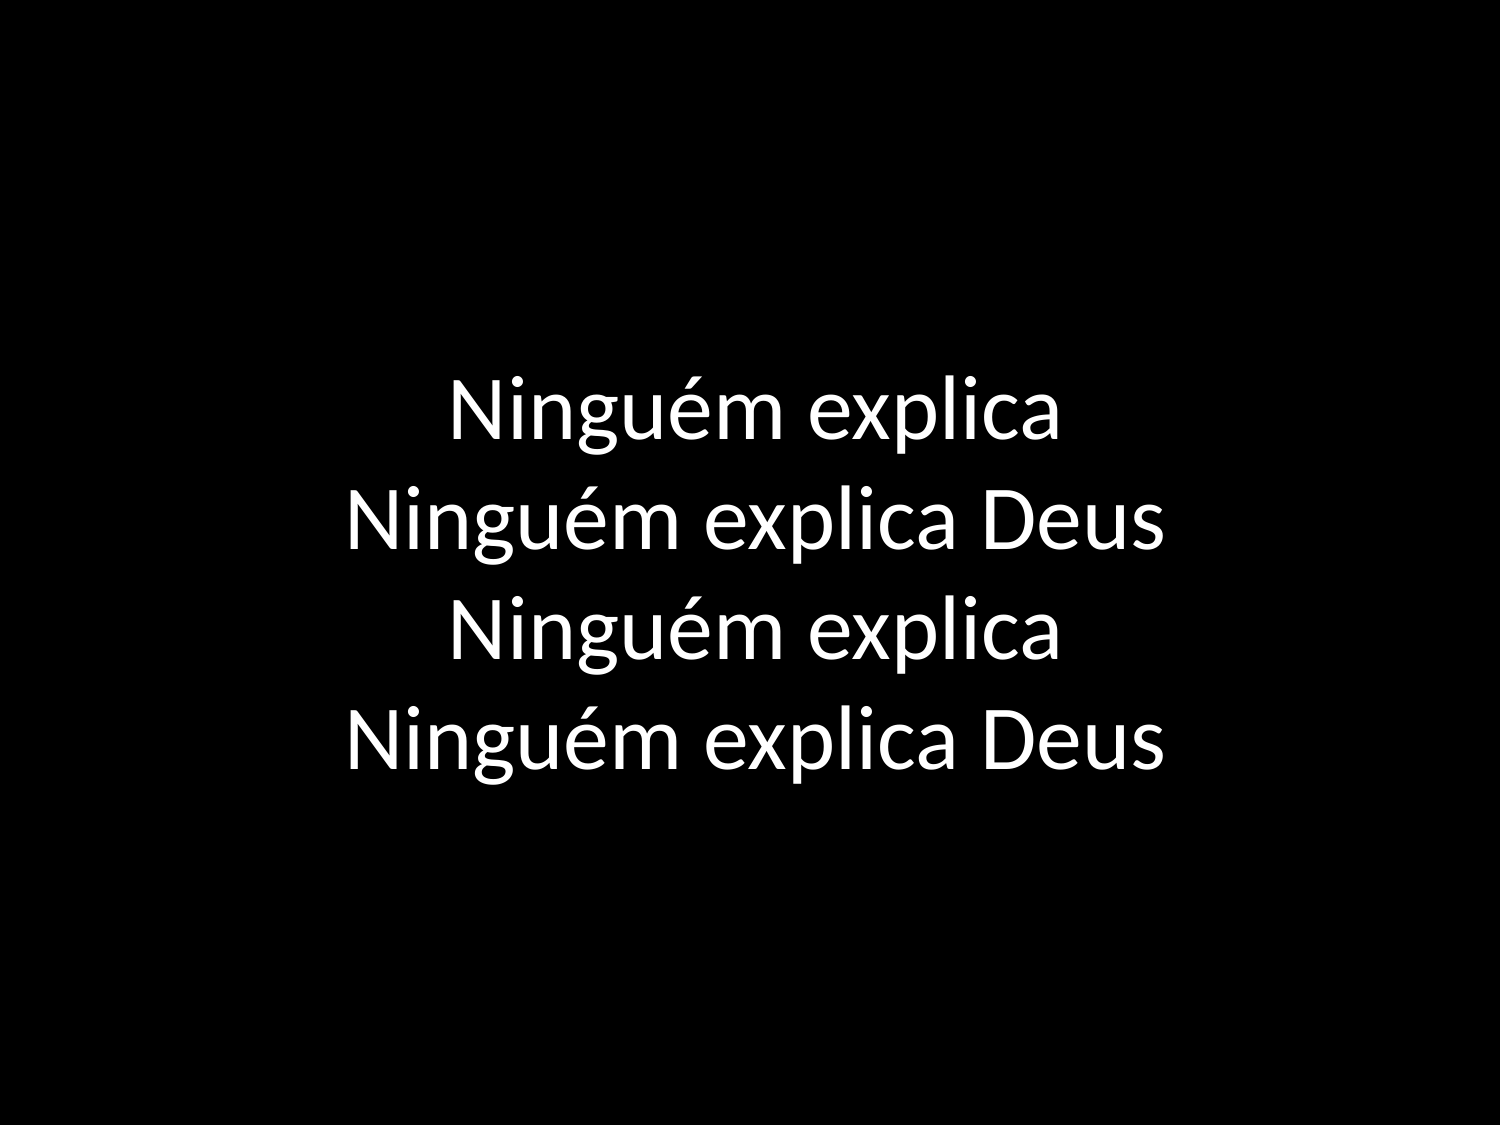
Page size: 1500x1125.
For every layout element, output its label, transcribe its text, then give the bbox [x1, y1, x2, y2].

title Ninguém explica Ninguém explica Deus Ninguém explica Ninguém explica Deus [46, 45, 1465, 1090]
